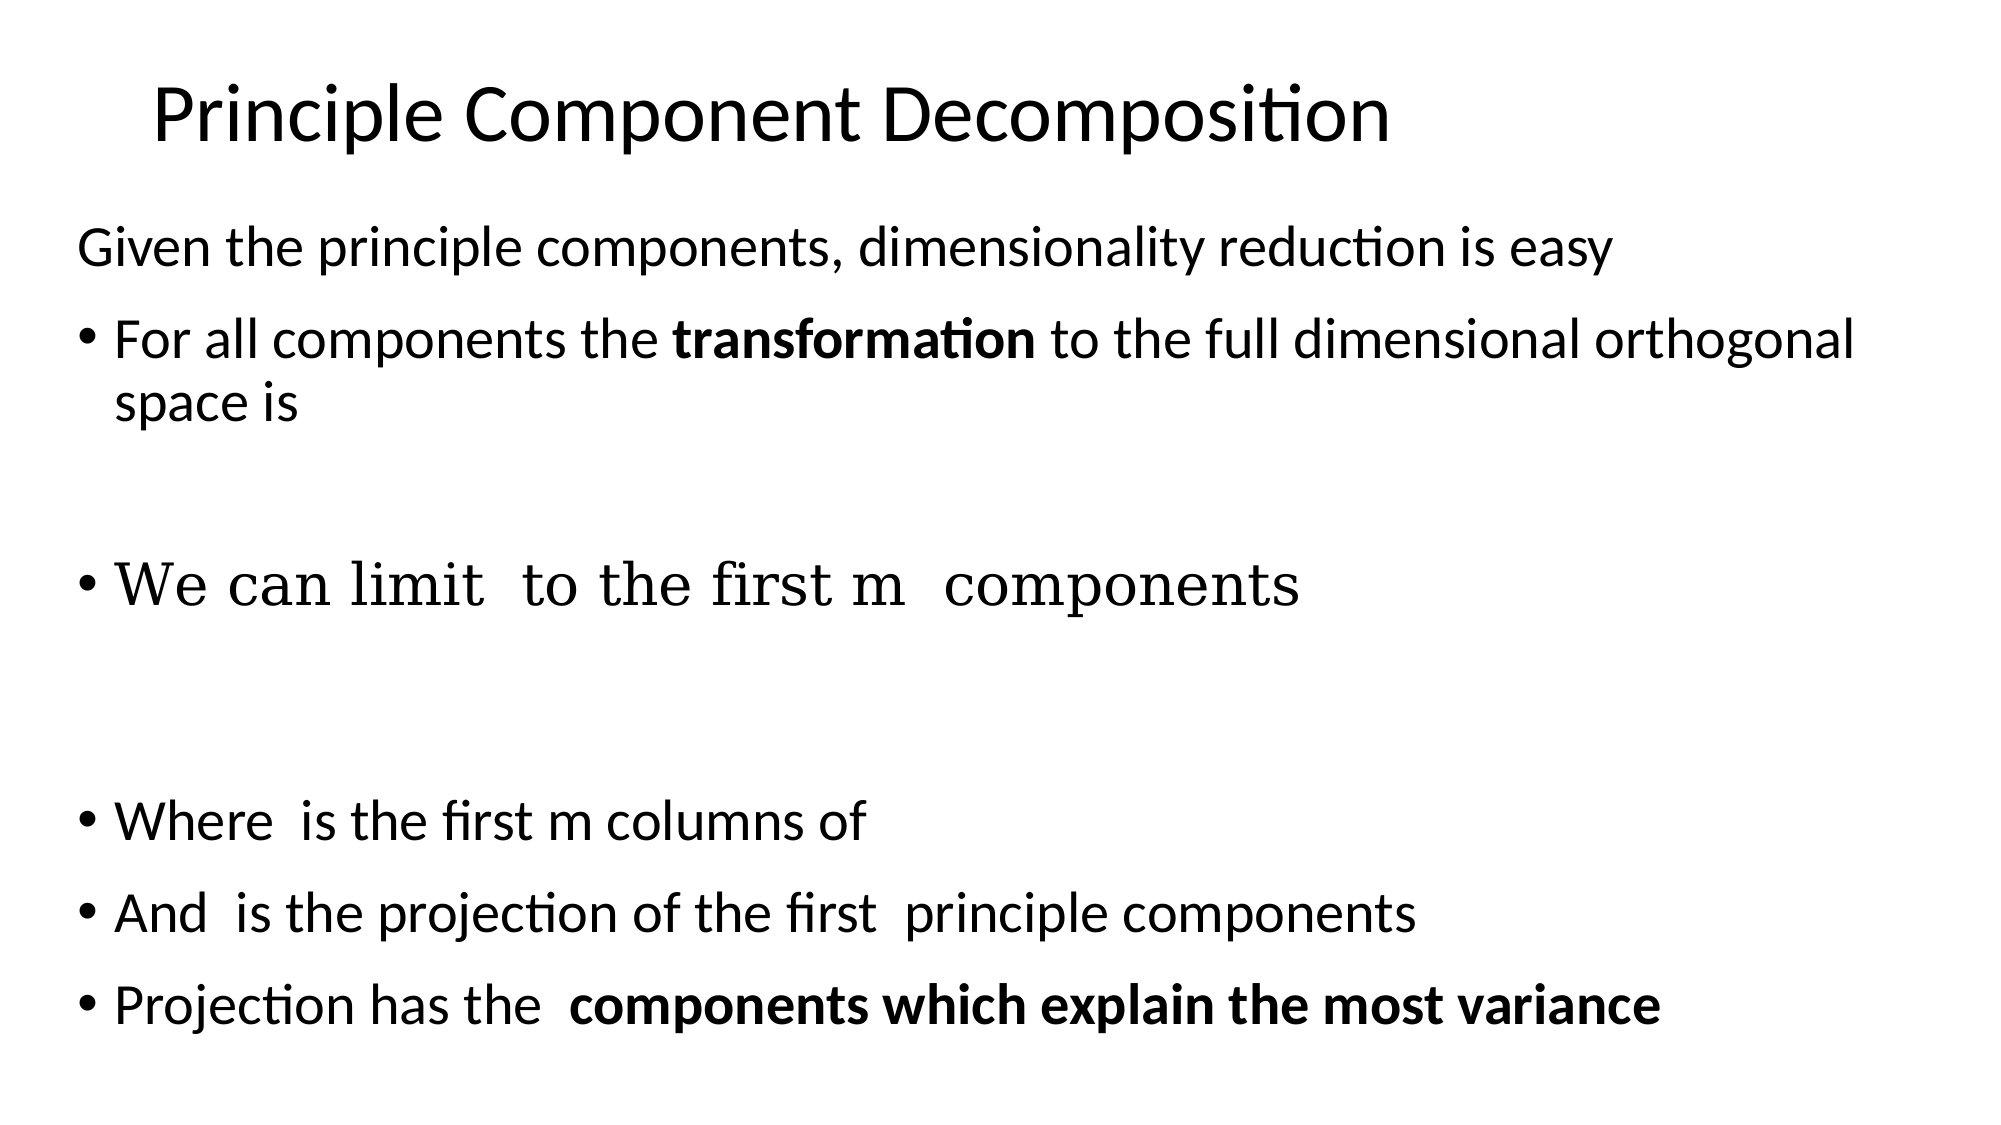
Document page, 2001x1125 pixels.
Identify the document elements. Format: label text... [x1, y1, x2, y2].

title Principle Component Decomposition [137, 59, 1863, 170]
